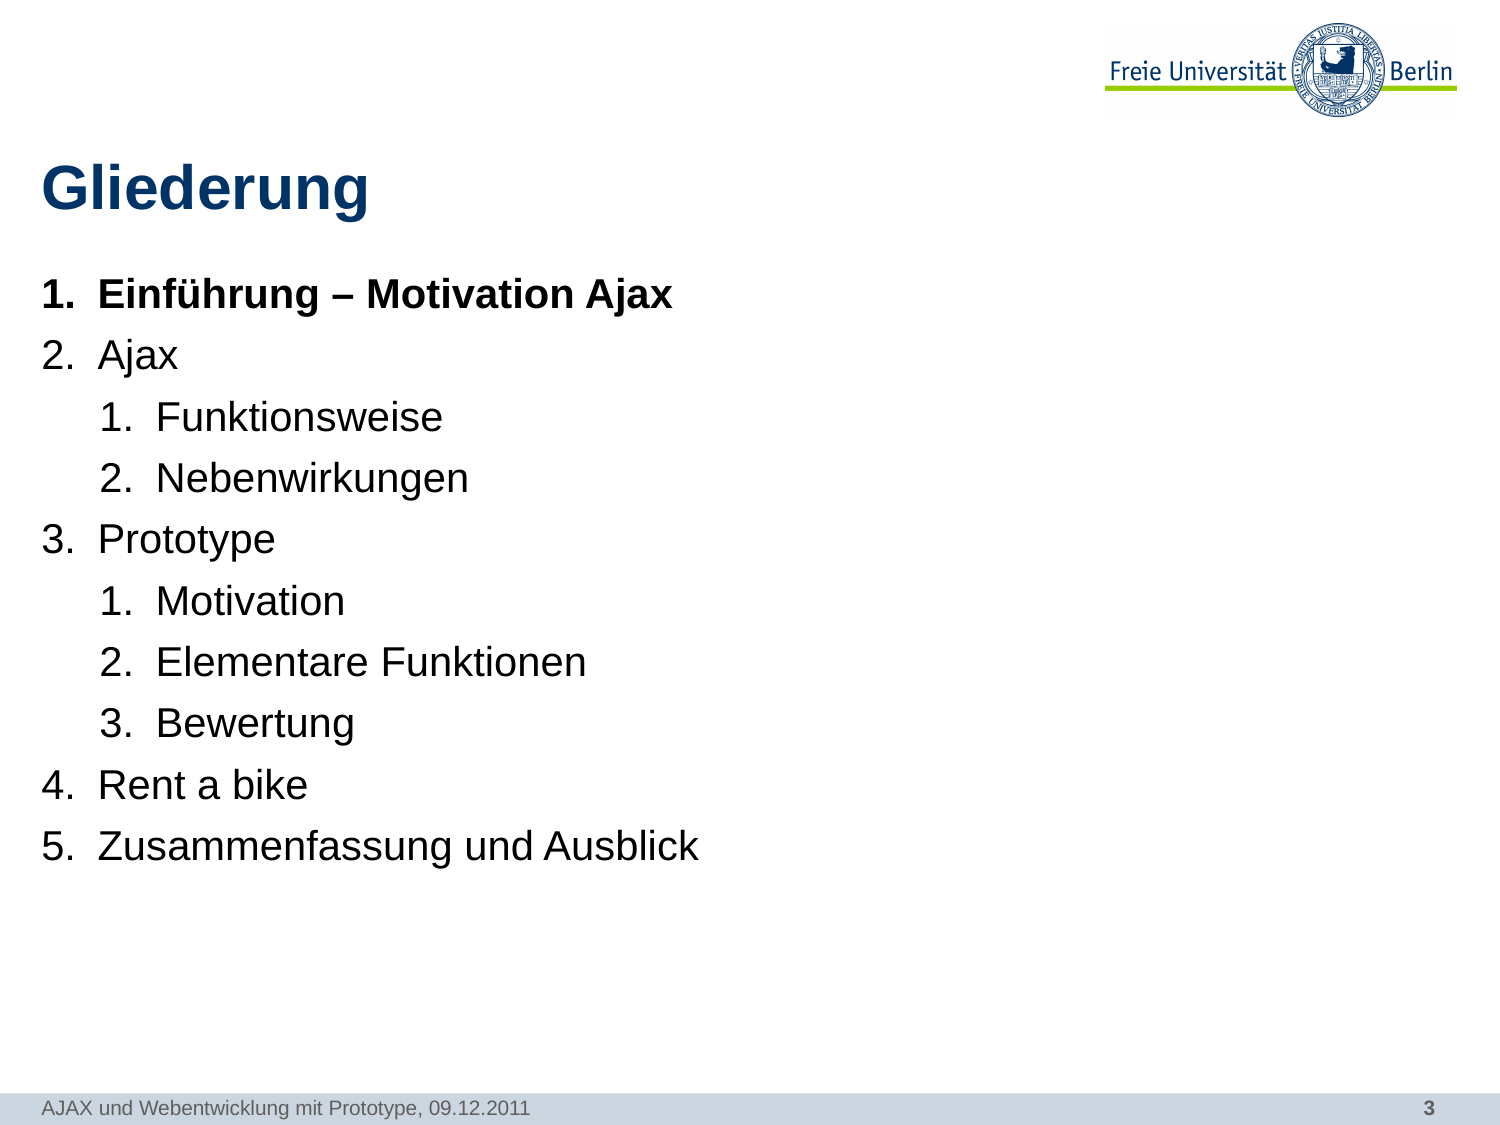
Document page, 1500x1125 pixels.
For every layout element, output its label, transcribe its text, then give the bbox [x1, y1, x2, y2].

list Einführung – Motivation Ajax Ajax Funktionsweise Nebenwirkungen Prototype Motivation Elementare Funktionen Bewertung Rent a bike Zusammenfassung und Ausblick [40, 265, 1460, 1064]
title Gliederung [40, 154, 1460, 226]
picture [1105, 23, 1457, 117]
footer AJAX und Webentwicklung mit Prototype, 09.12.2011 [40, 1087, 1022, 1125]
